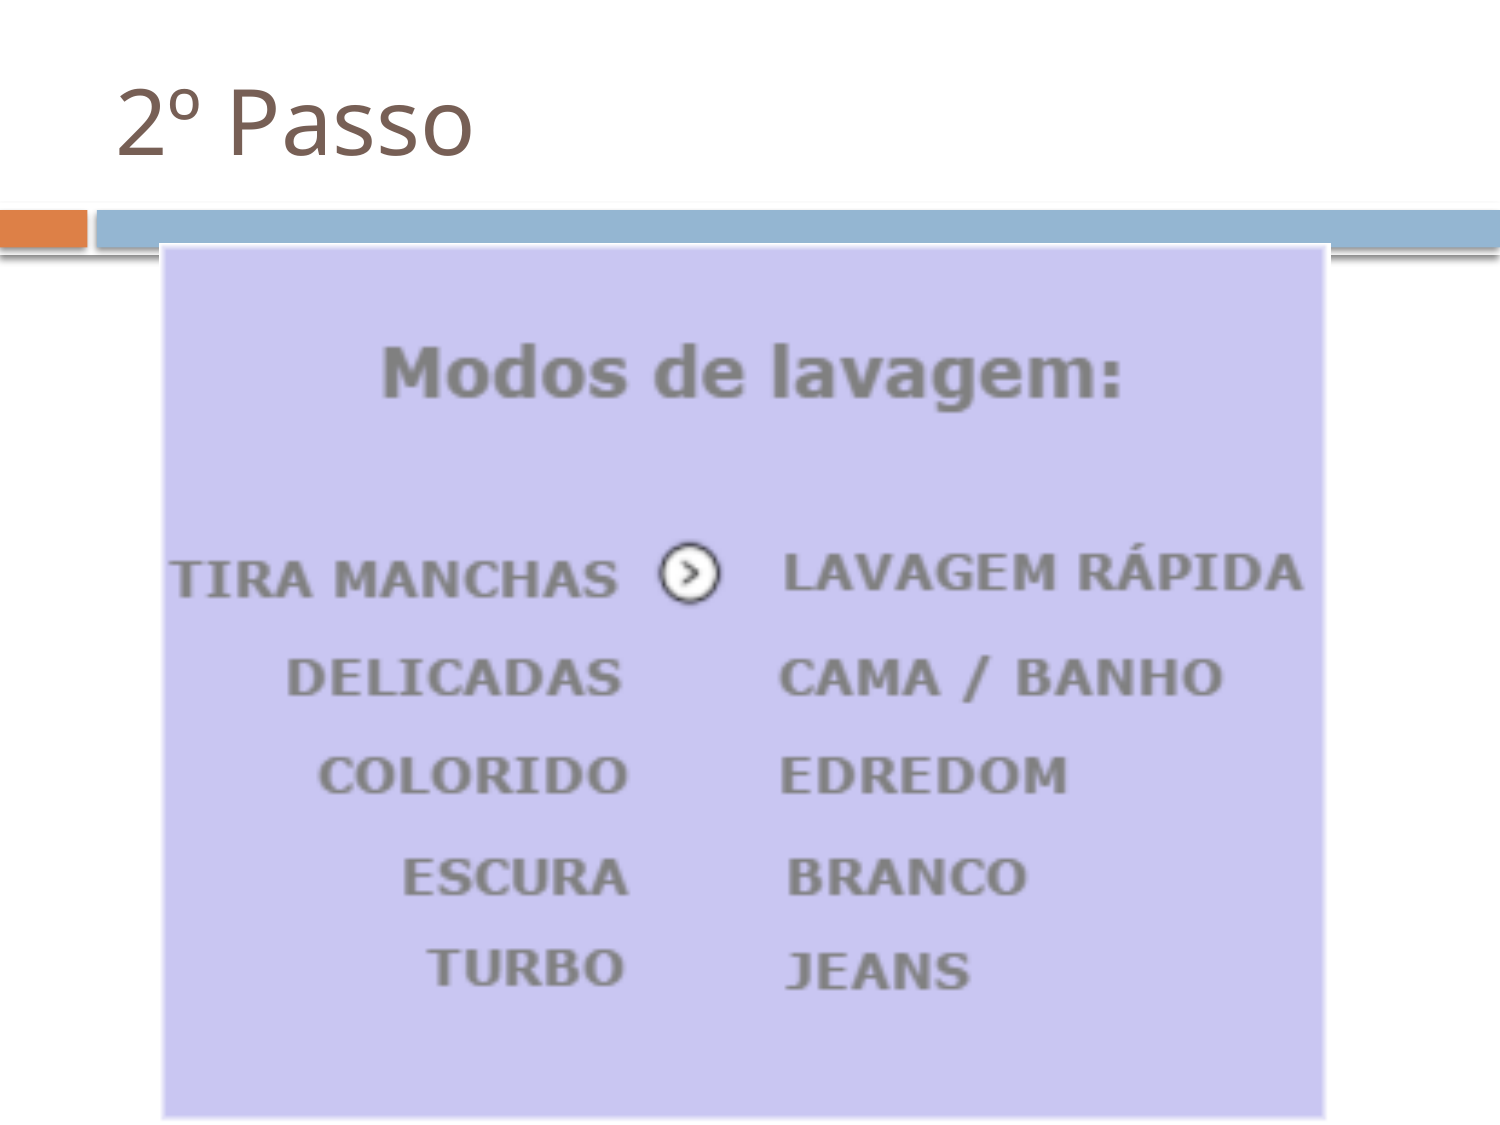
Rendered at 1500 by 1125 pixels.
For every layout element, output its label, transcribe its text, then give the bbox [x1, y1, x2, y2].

picture [159, 243, 1332, 1125]
title 2º Passo [100, 37, 1438, 200]
